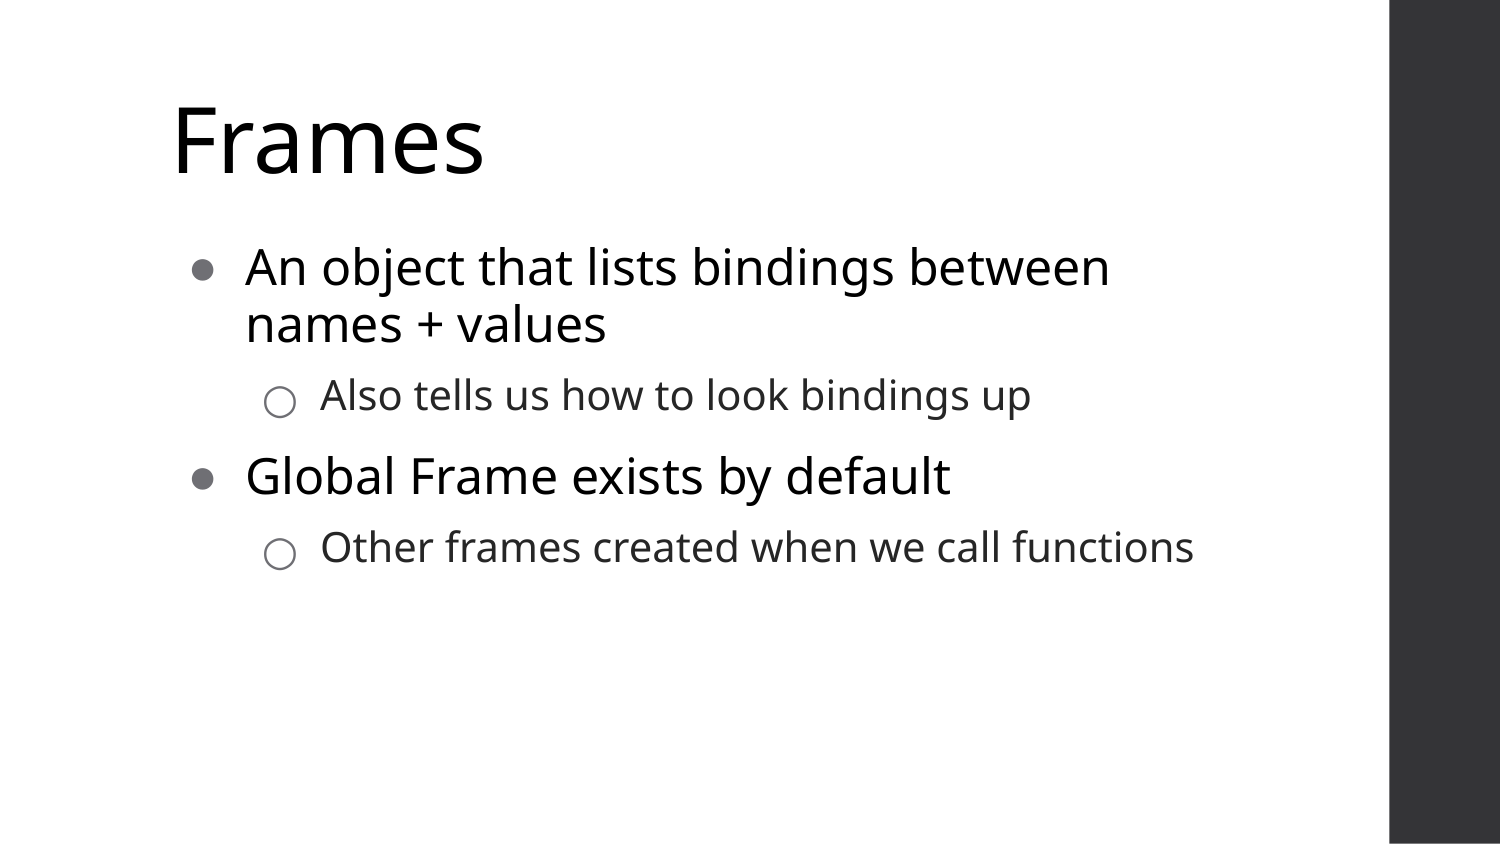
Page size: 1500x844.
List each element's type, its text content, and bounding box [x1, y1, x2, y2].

list An object that lists bindings between names + values Also tells us how to look bindings up Global Frame exists by default Other frames created when we call functions [155, 225, 1213, 761]
title Frames [155, 45, 1348, 209]
